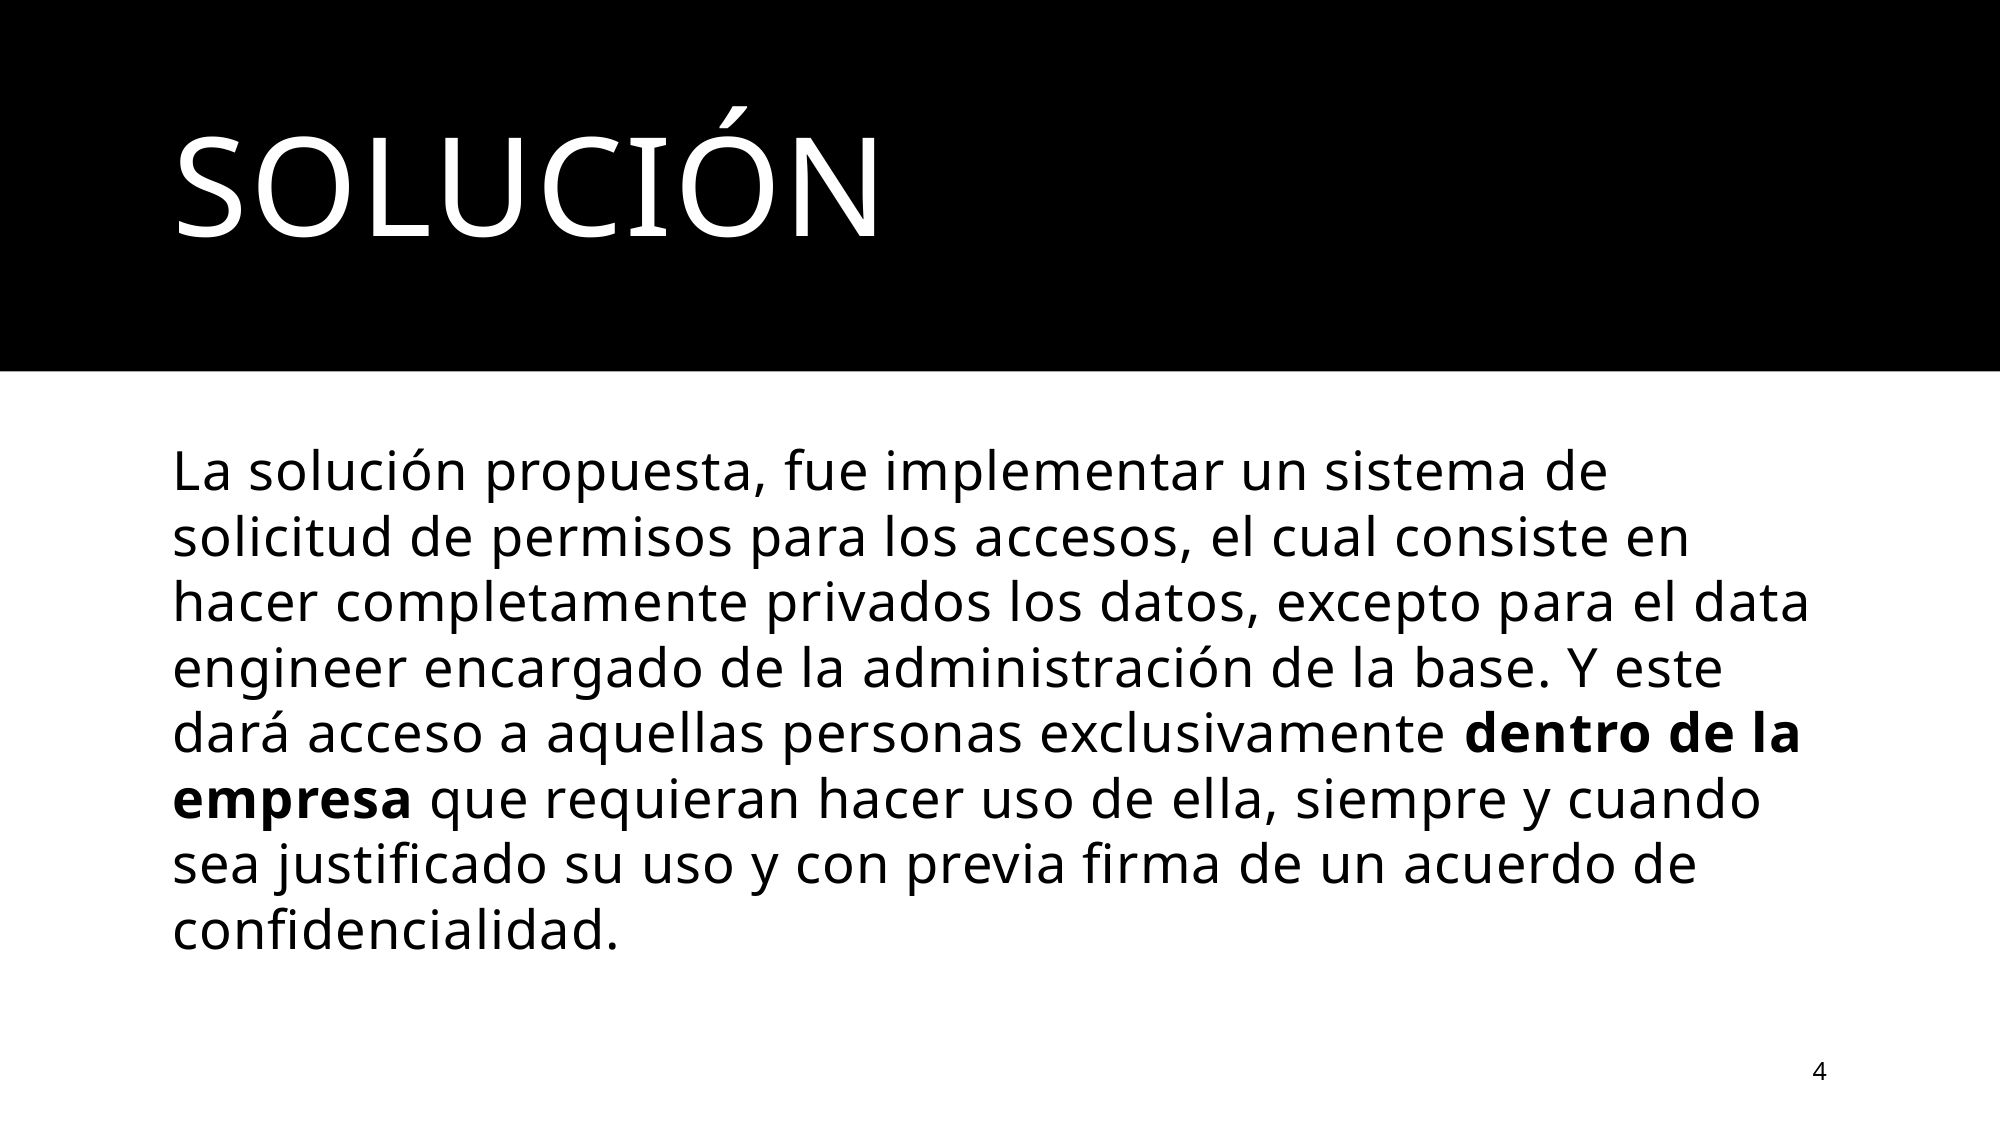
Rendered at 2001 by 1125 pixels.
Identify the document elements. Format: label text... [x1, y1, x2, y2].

title Solución [157, 52, 1842, 332]
slide_number 4 [1688, 1042, 1842, 1103]
list La solución propuesta, fue implementar un sistema de solicitud de permisos para los accesos, el cual consiste en hacer completamente privados los datos, excepto para el data engineer encargado de la administración de la base. Y este dará acceso a aquellas personas exclusivamente dentro de la empresa que requieran hacer uso de ella, siempre y cuando sea justificado su uso y con previa firma de un acuerdo de confidencialidad. [157, 428, 1842, 1018]
